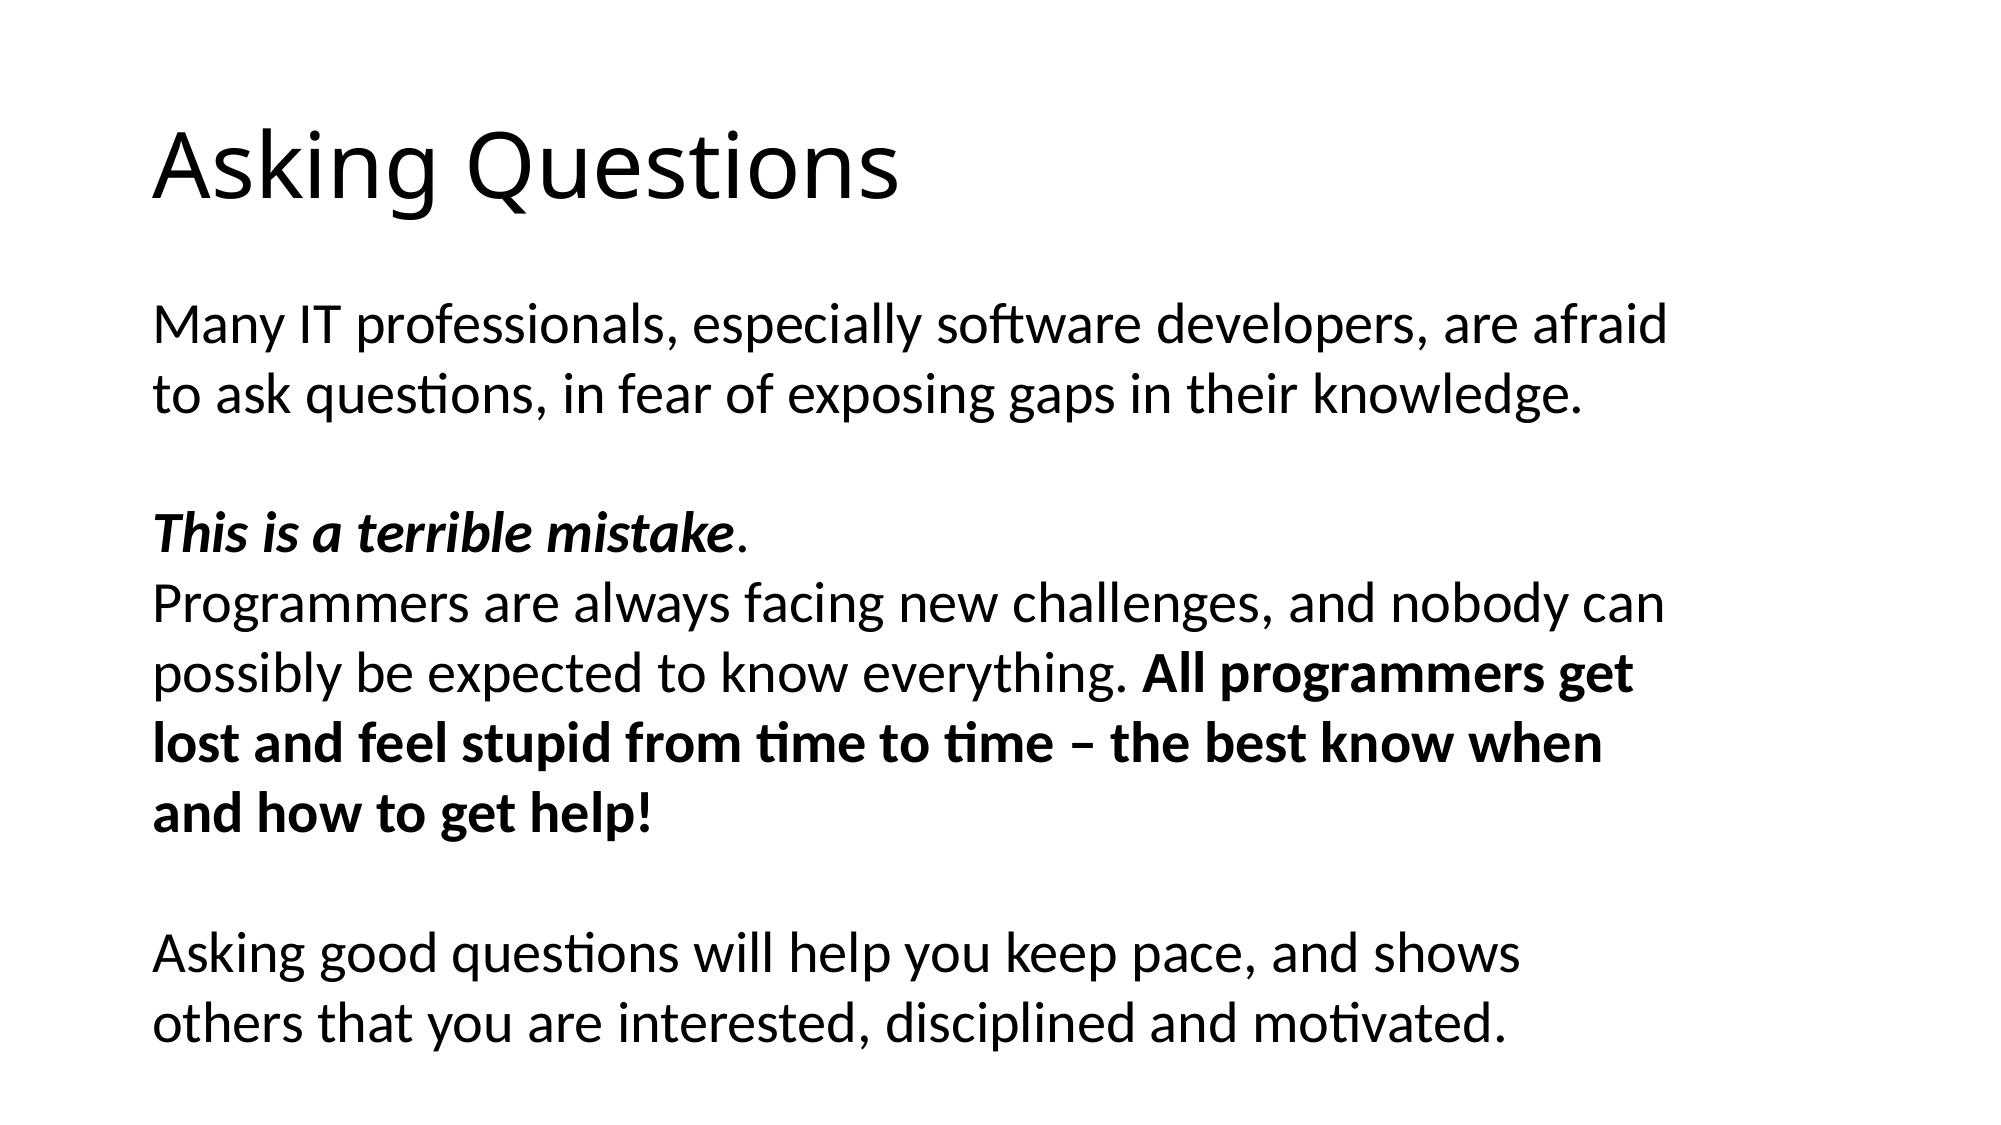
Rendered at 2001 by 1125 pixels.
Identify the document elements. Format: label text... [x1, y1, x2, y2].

title Asking Questions [137, 59, 1863, 278]
text_box Many IT professionals, especially software developers, are afraid to ask questions, in fear of exposing gaps in their knowledge. This is a terrible mistake. Programmers are always facing new challenges, and nobody can possibly be expected to know everything. All programmers get lost and feel stupid from time to time – the best know when and how to get help! Asking good questions will help you keep pace, and shows others that you are interested, disciplined and motivated. [137, 277, 1698, 1062]
